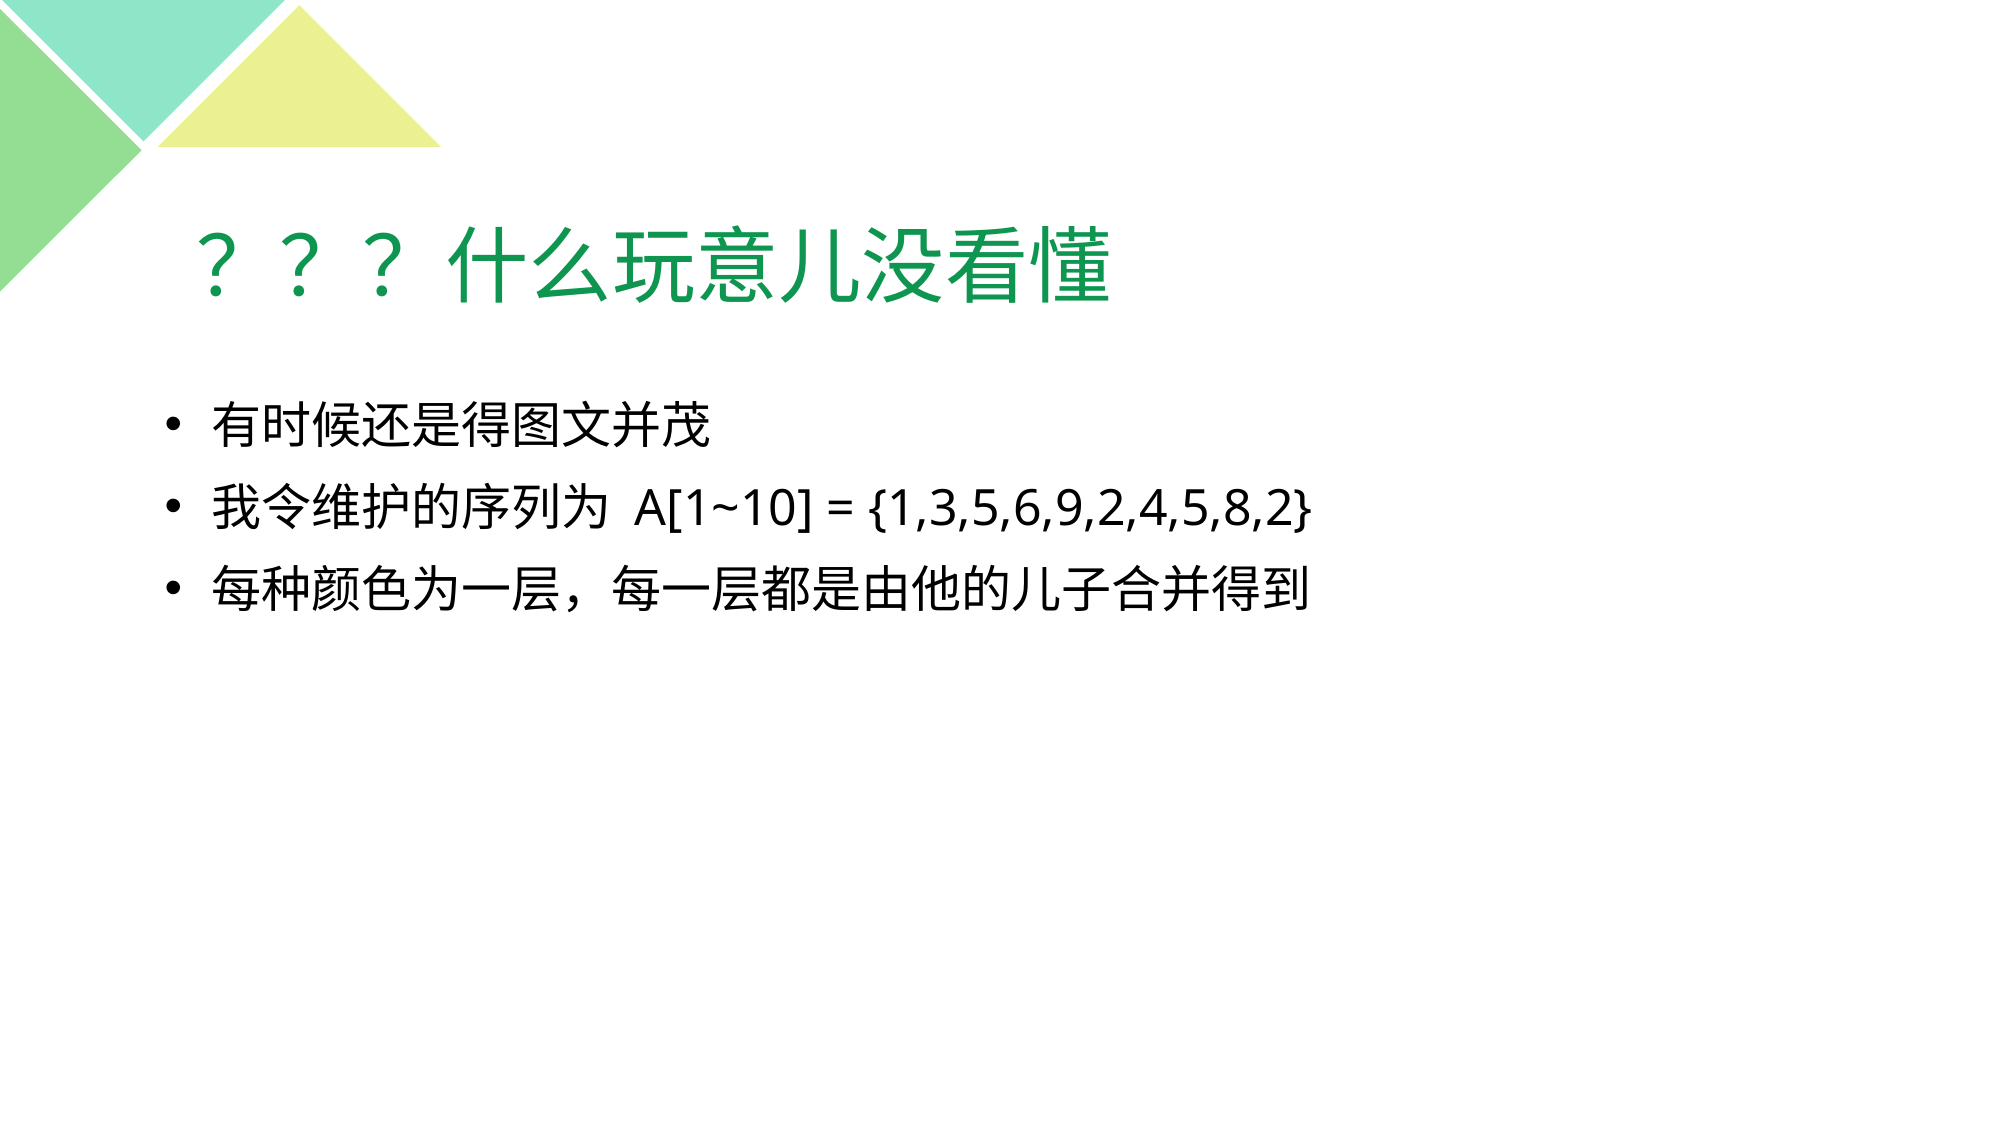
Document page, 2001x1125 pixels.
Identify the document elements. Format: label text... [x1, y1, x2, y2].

title ？？？什么玩意儿没看懂 [181, 204, 1819, 323]
list 有时候还是得图文并茂 我令维护的序列为 A[1~10] = {1,3,5,6,9,2,4,5,8,2} 每种颜色为一层，每一层都是由他的儿子合并得到 [149, 373, 1851, 1012]
